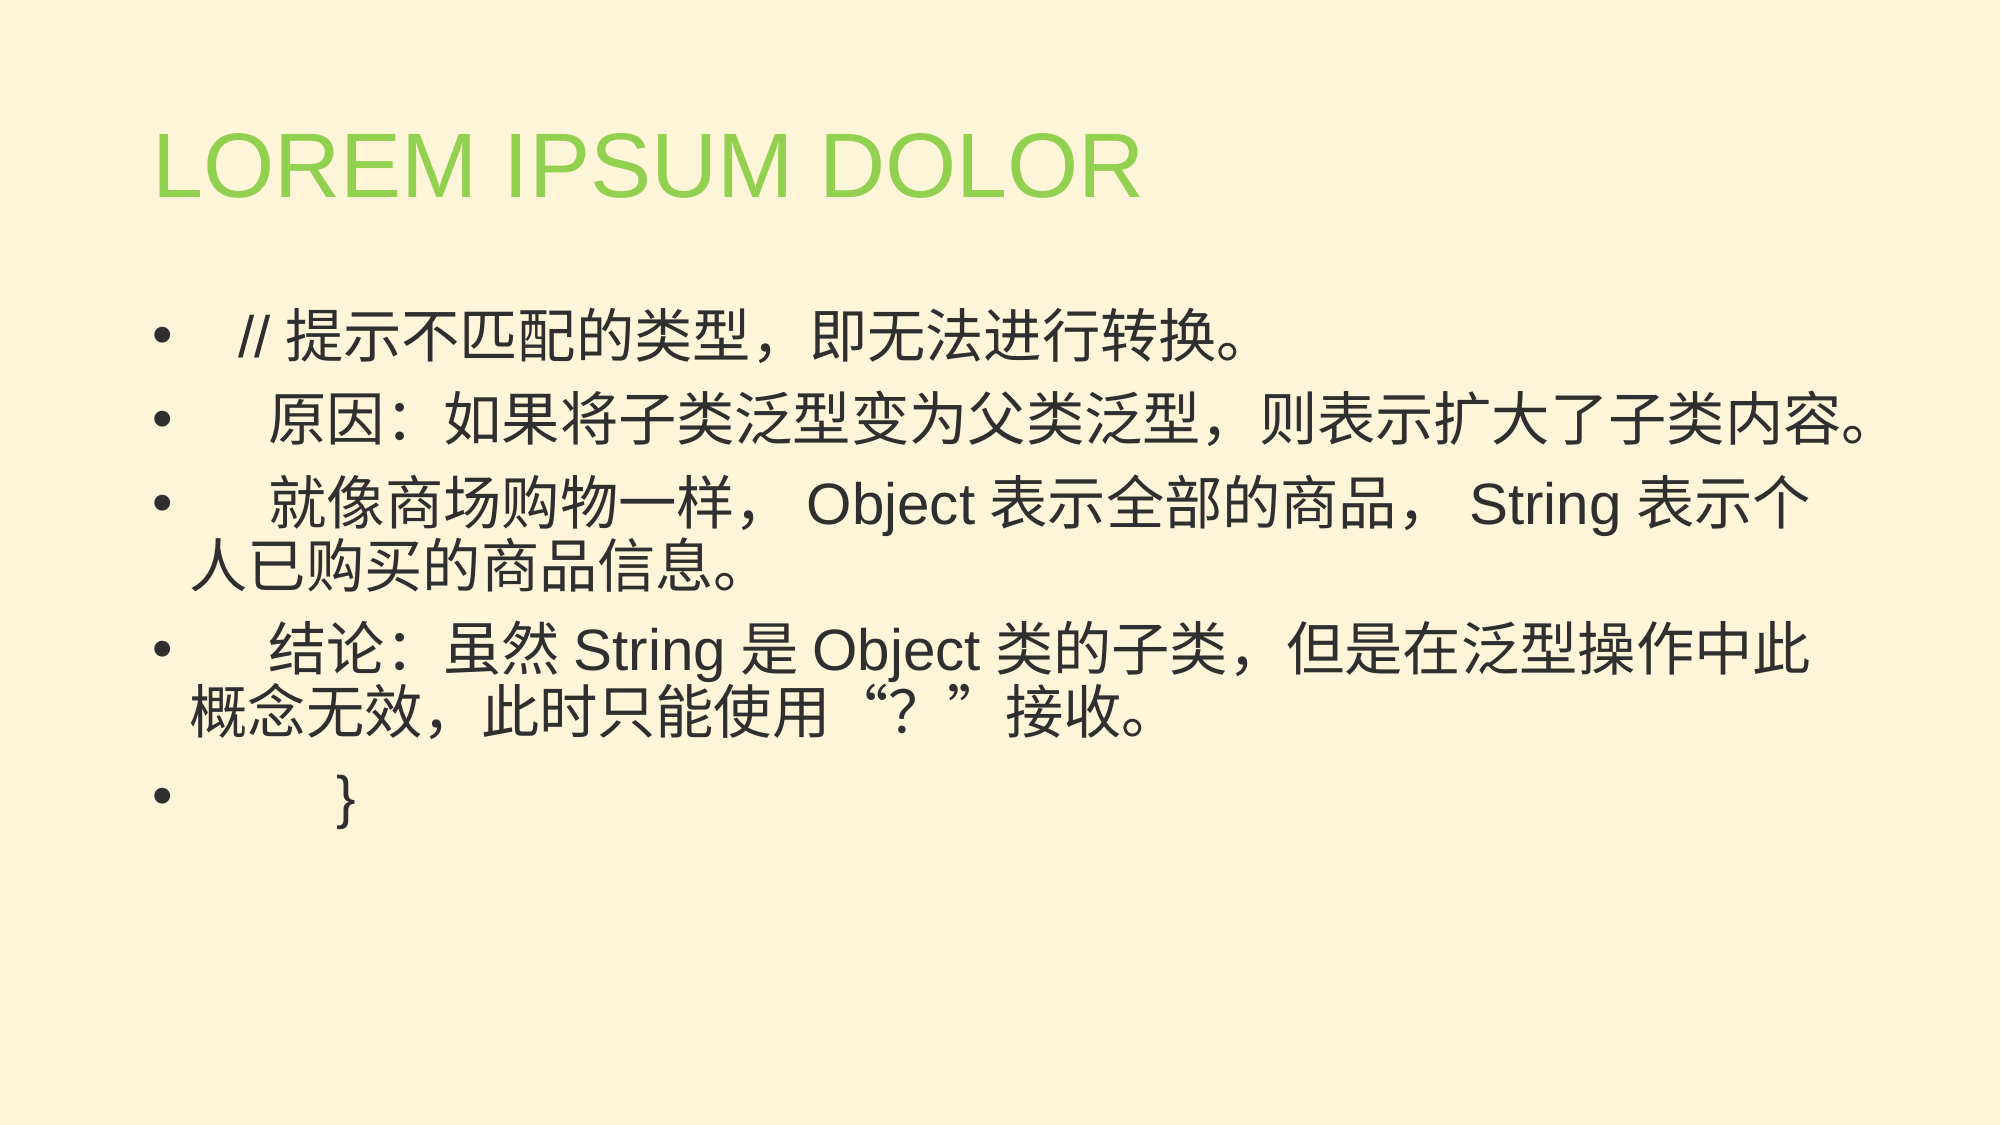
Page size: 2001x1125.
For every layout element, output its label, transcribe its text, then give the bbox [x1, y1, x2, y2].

text_box //提示不匹配的类型，即无法进行转换。 原因：如果将子类泛型变为父类泛型，则表示扩大了子类内容。 就像商场购物一样，Object表示全部的商品，String表示个人已购买的商品信息。 结论：虽然String是Object类的子类，但是在泛型操作中此概念无效，此时只能使用“？”接收。 } [137, 299, 1863, 1014]
text_box LOREM IPSUM DOLOR [137, 59, 1863, 277]
